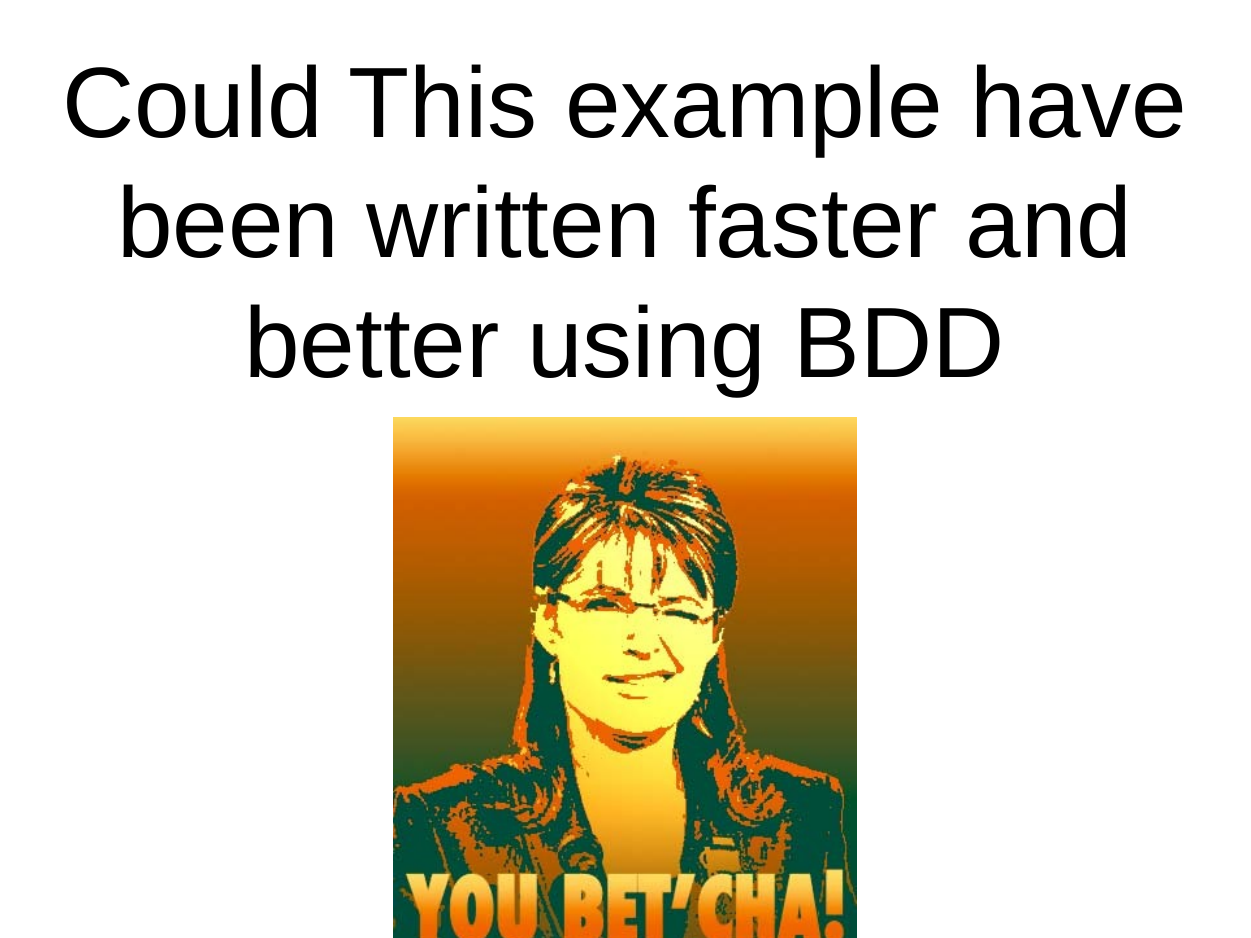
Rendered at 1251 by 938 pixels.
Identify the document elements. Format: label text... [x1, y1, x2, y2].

picture [393, 416, 857, 938]
title Could This example have been written faster and better using BDD [39, 30, 1211, 373]
